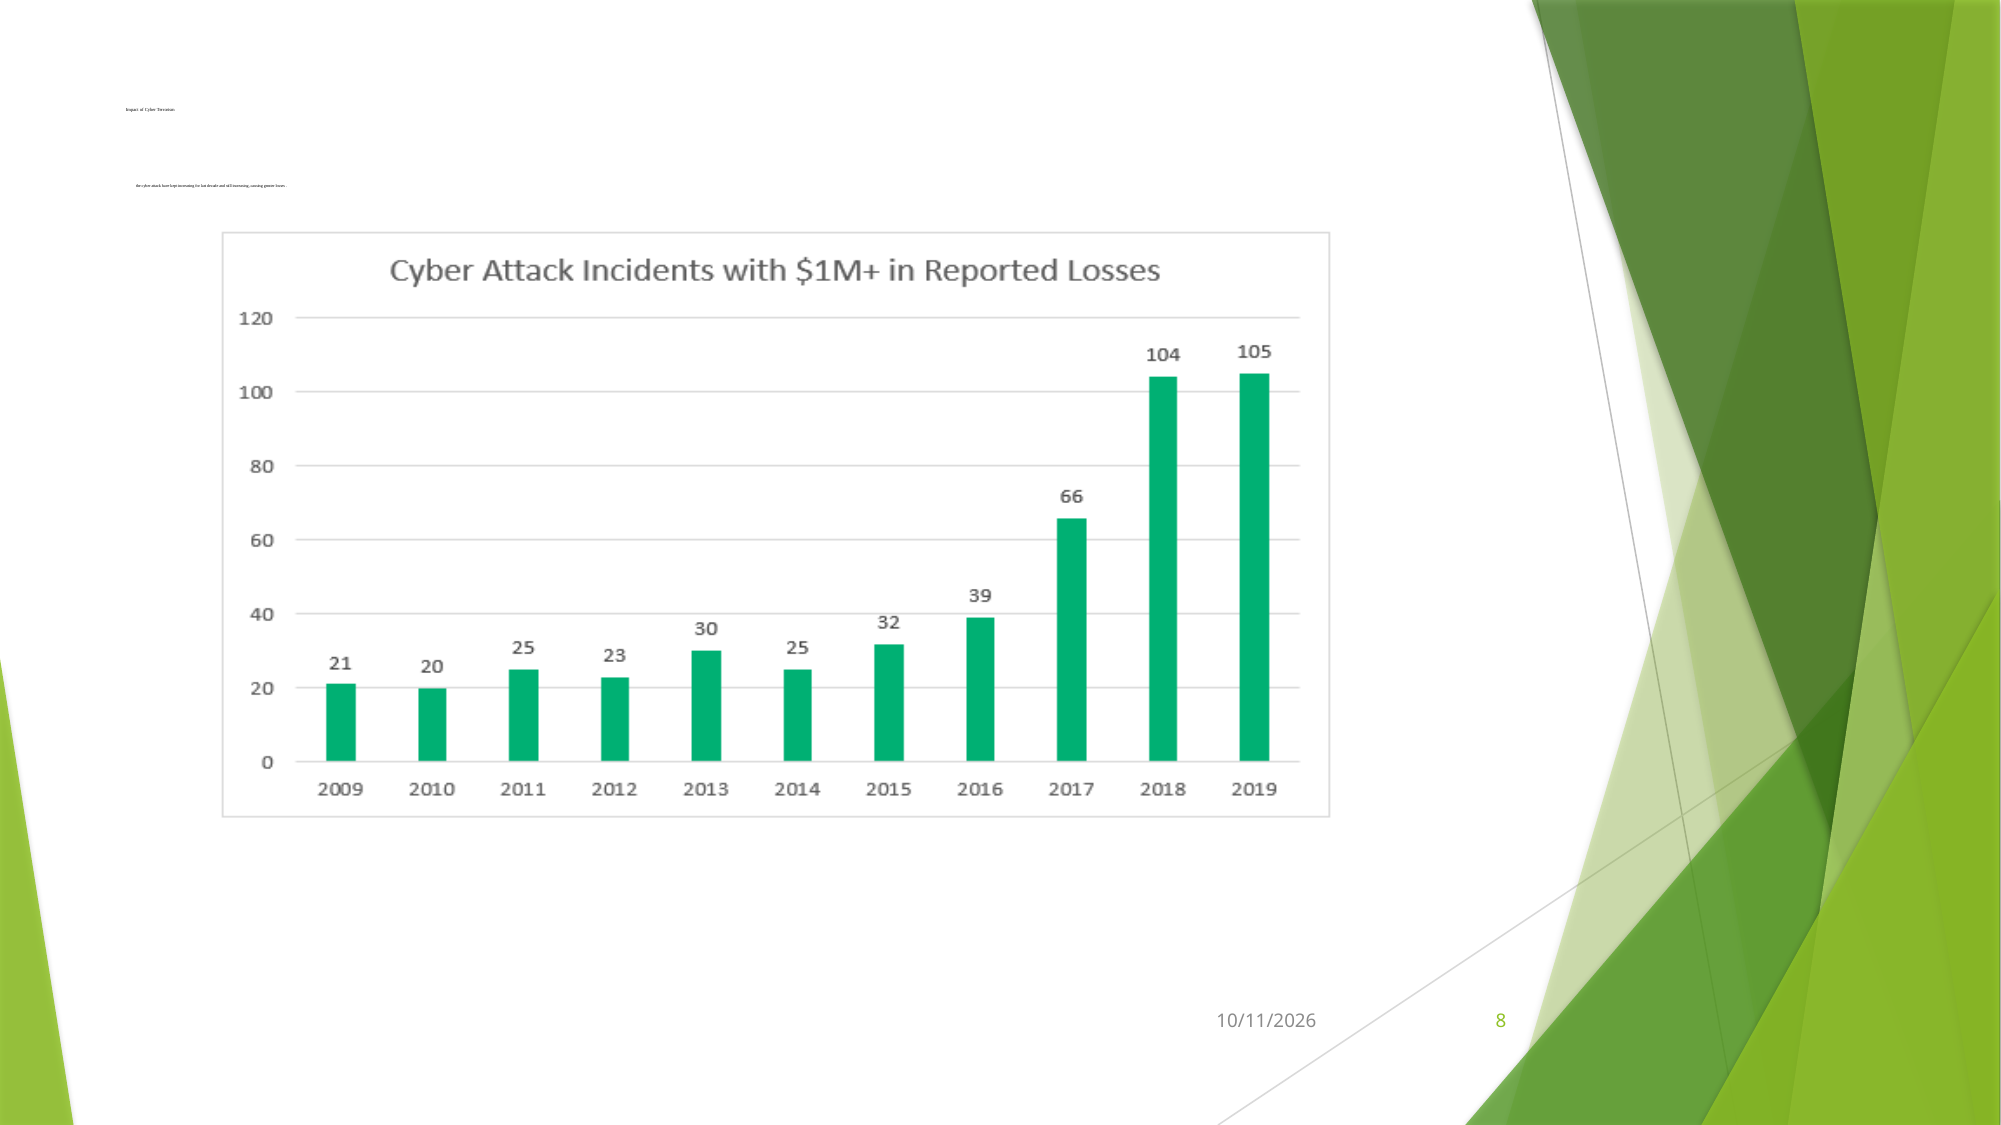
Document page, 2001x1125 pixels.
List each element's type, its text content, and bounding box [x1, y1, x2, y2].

title Impact of Cyber Terrorism the cyber attack have kept increasing for last decade and still increasing, causing greater losses . [111, 99, 1522, 214]
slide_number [1181, 991, 1332, 1051]
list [216, 228, 1335, 822]
slide_number 8 [1409, 991, 1522, 1051]
